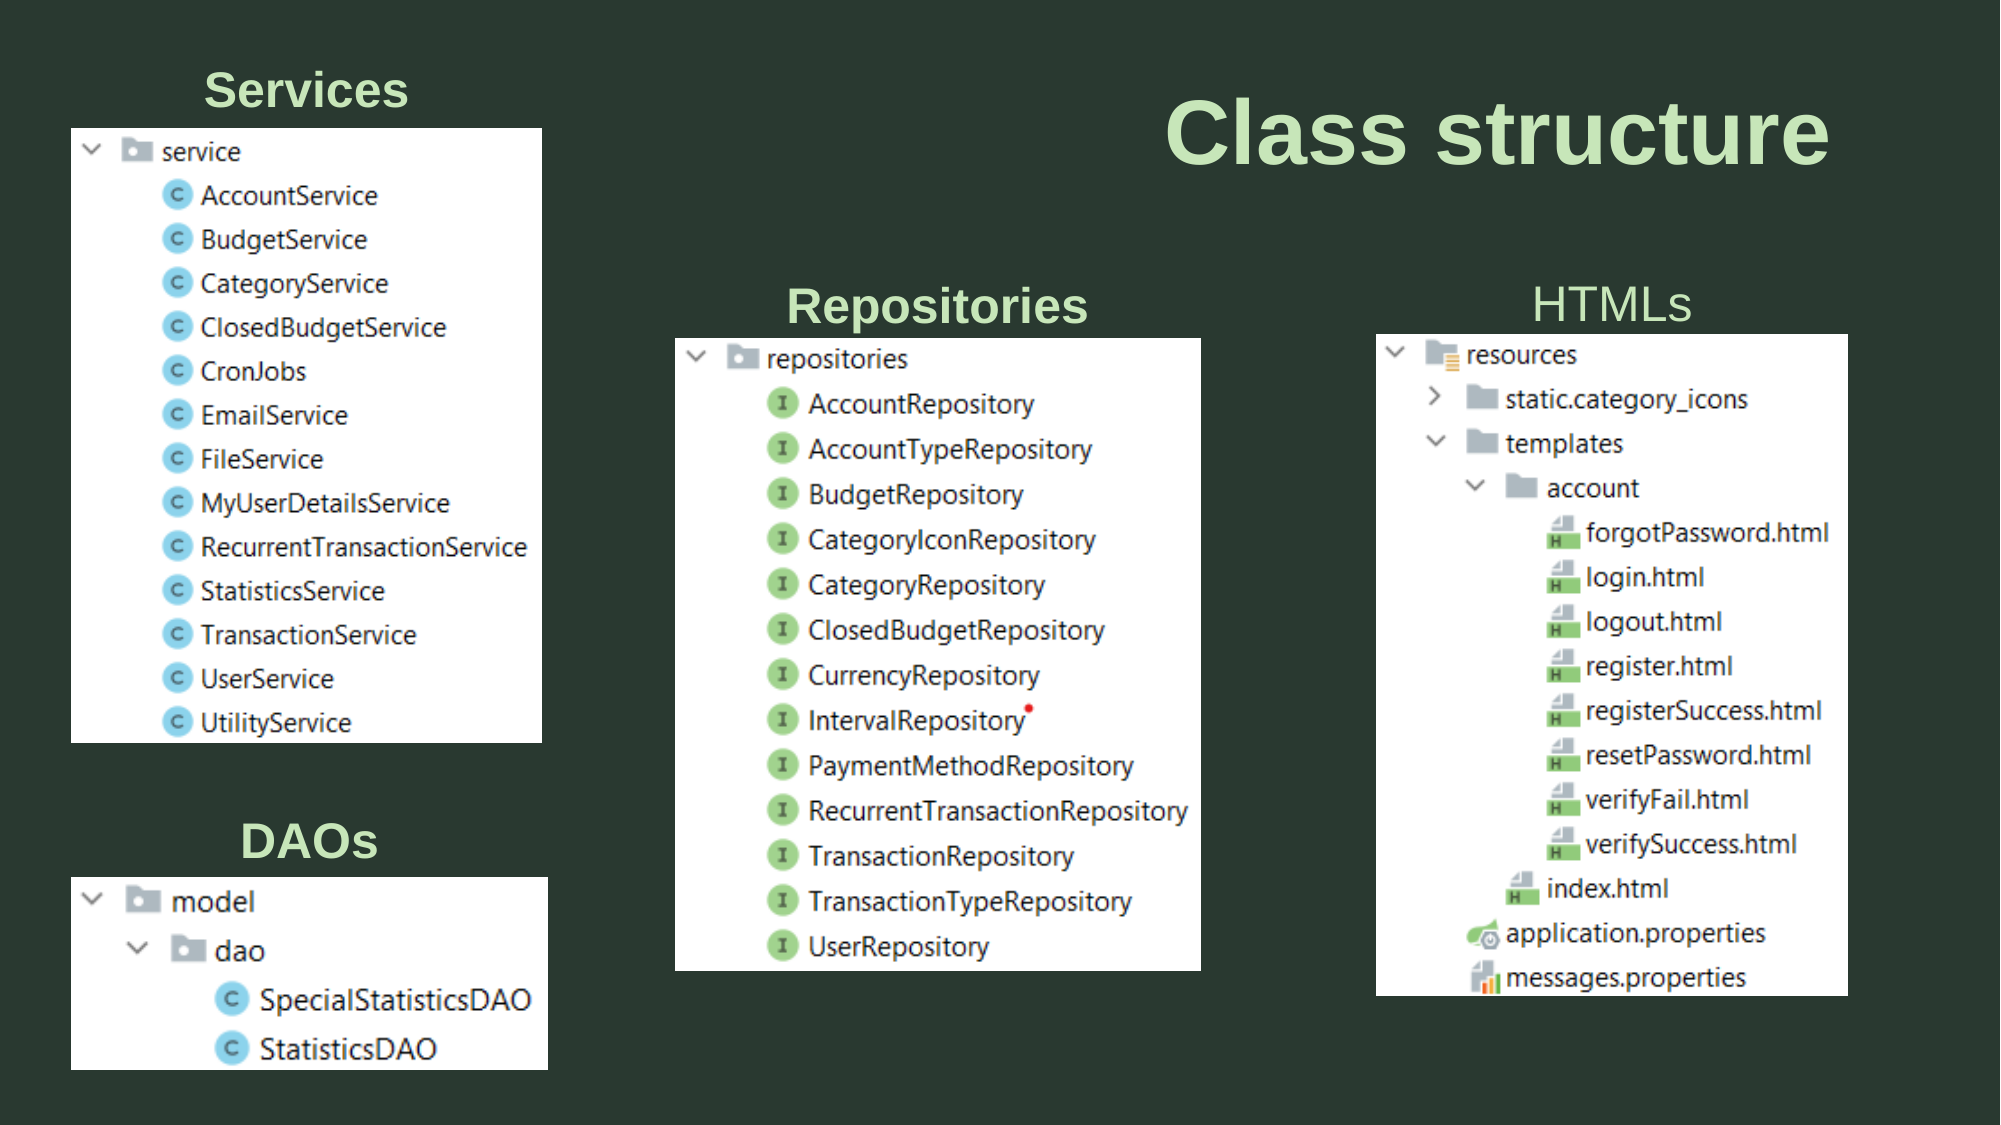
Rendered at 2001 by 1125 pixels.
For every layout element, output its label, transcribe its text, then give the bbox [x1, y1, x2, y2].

text_box Repositories [726, 265, 1149, 338]
picture [71, 127, 543, 743]
text_box HTMLs [1400, 264, 1824, 334]
picture [71, 876, 548, 1071]
picture [674, 338, 1201, 972]
text_box Services [71, 50, 542, 126]
picture [1376, 334, 1848, 996]
title Class structure [541, 77, 1848, 255]
text_box DAOs [97, 801, 521, 876]
